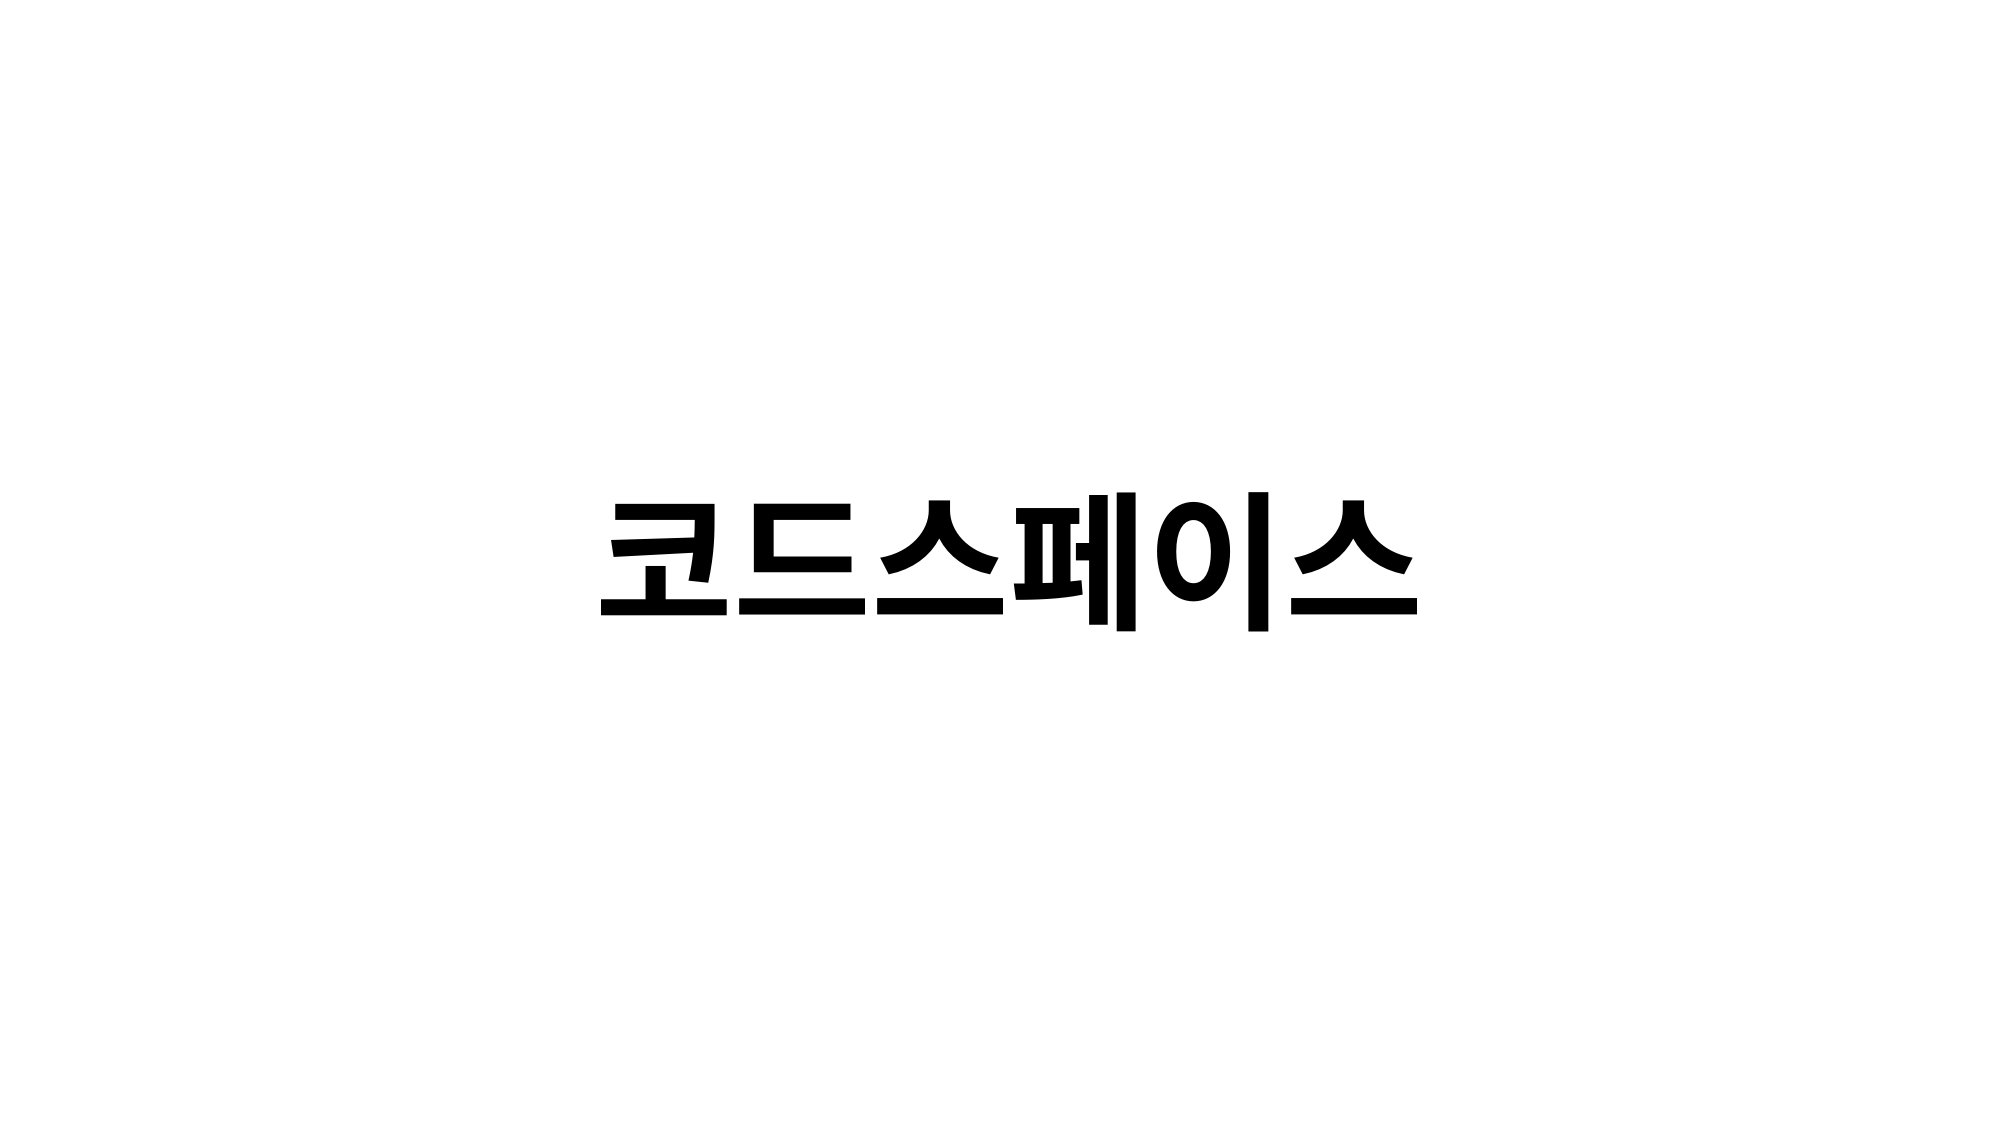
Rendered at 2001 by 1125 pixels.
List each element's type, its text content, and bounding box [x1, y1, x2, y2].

title 코드스페이스 [259, 466, 1760, 659]
